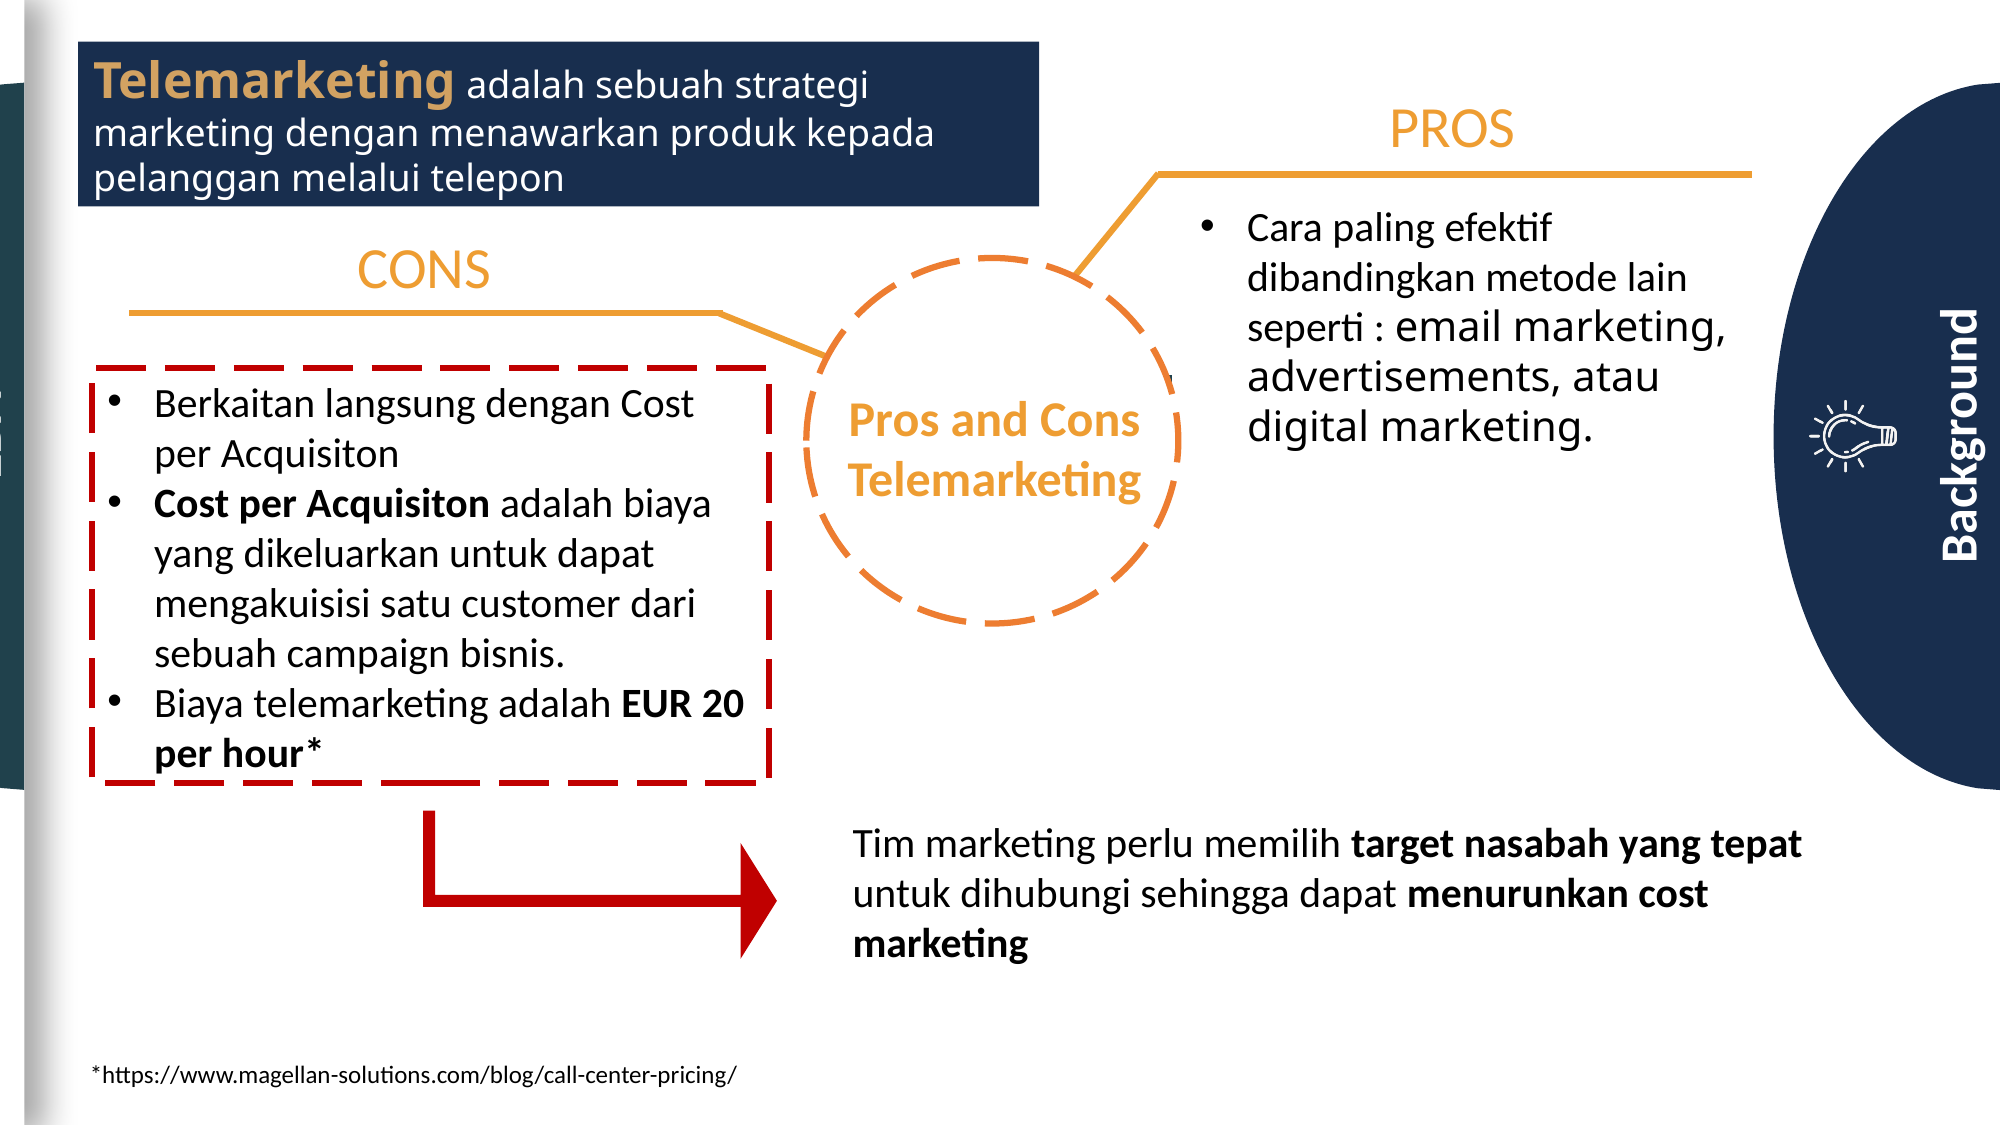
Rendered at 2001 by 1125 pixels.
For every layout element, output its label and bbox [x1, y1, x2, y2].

text_box [27, 0, 2000, 1125]
text_box [1182, 374, 1193, 476]
text_box [128, 222, 827, 357]
text_box [1071, 81, 1752, 281]
text_box [0, 0, 25, 1125]
text_box [806, 257, 1179, 624]
